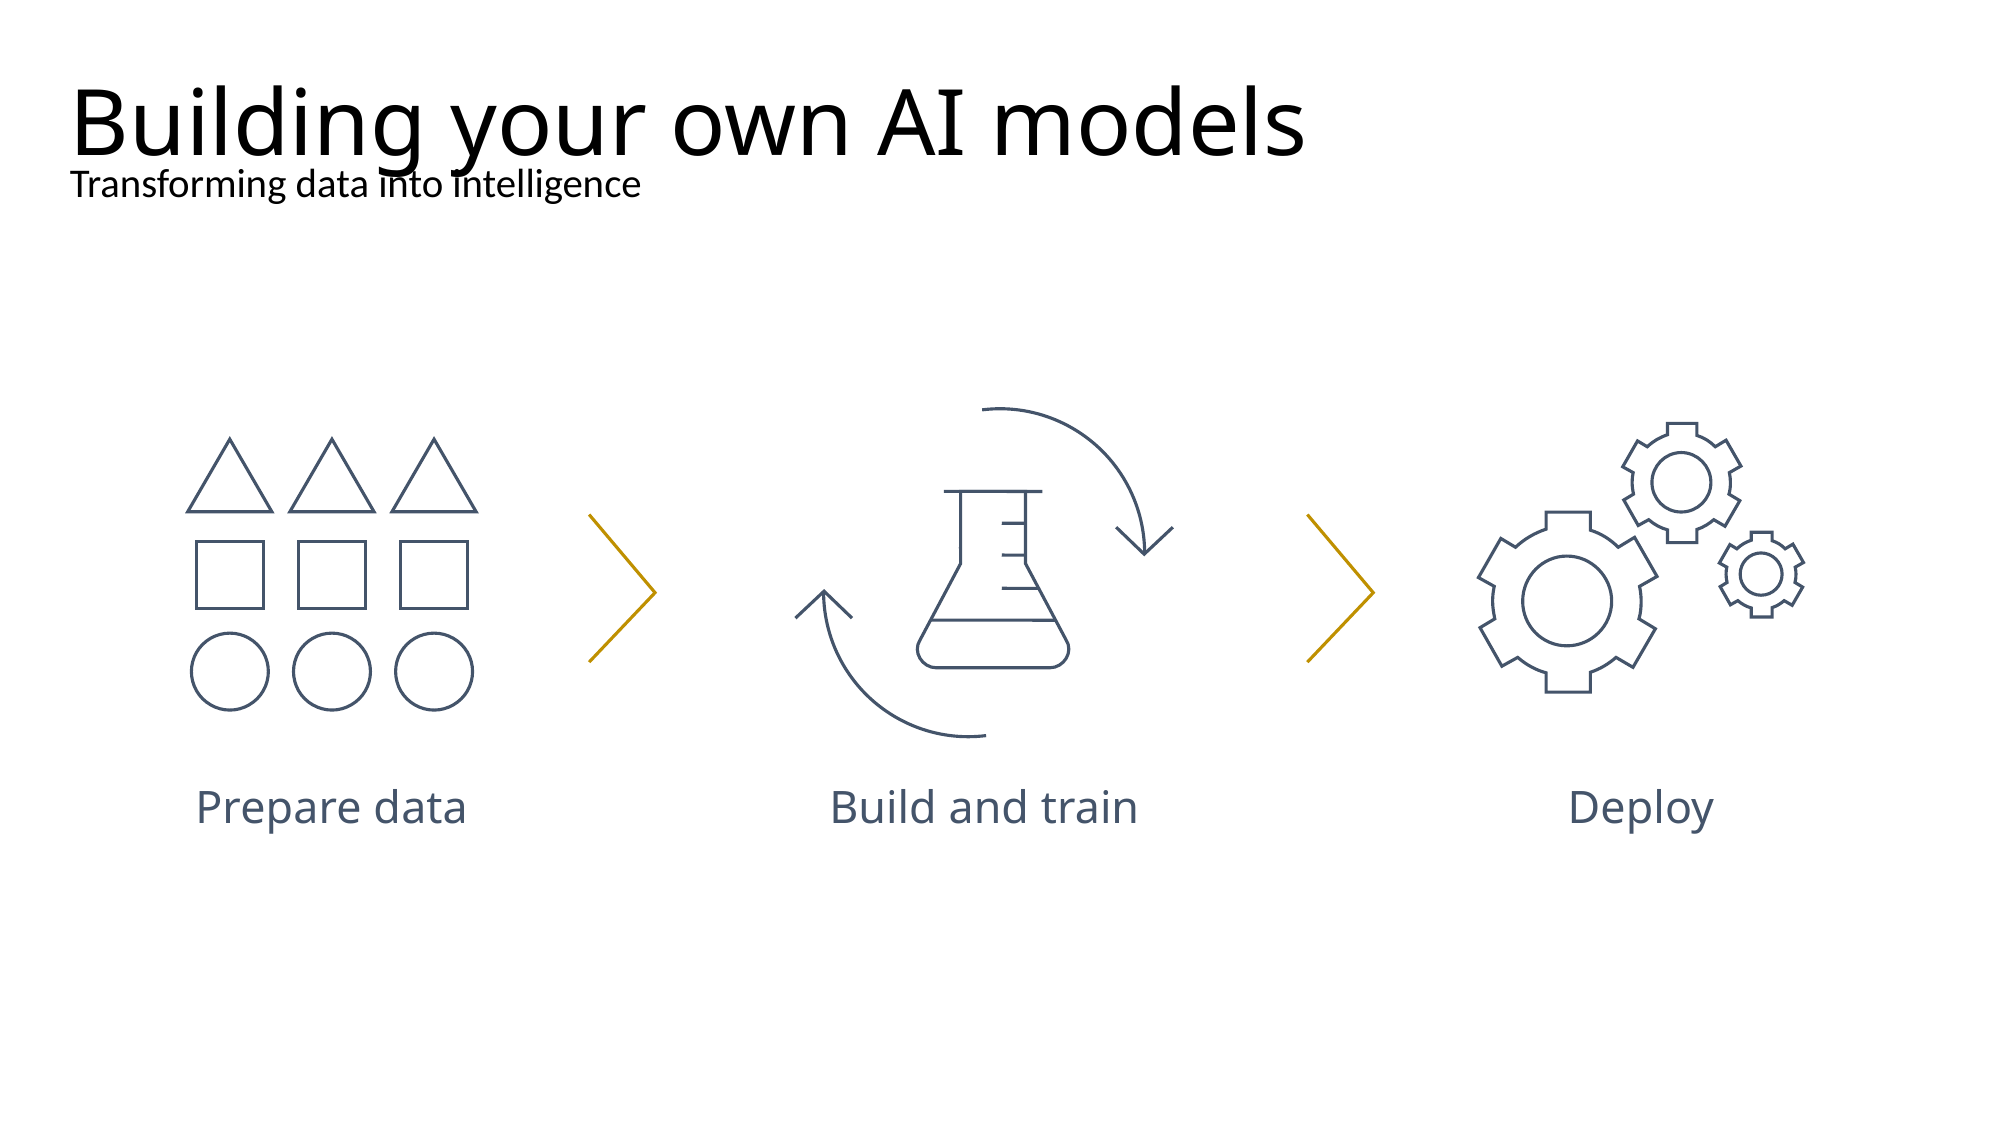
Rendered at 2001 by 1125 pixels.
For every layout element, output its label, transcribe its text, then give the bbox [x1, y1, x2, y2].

text_box Deploy [1552, 771, 1730, 841]
list Transforming data into intelligence [69, 162, 1931, 208]
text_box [187, 439, 477, 710]
title Building your own AI models [69, 49, 1930, 162]
text_box Prepare data [180, 771, 484, 841]
text_box Build and train [814, 771, 1155, 841]
text_box [588, 514, 656, 663]
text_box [795, 408, 1173, 737]
text_box [1306, 514, 1374, 663]
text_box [1478, 423, 1804, 693]
